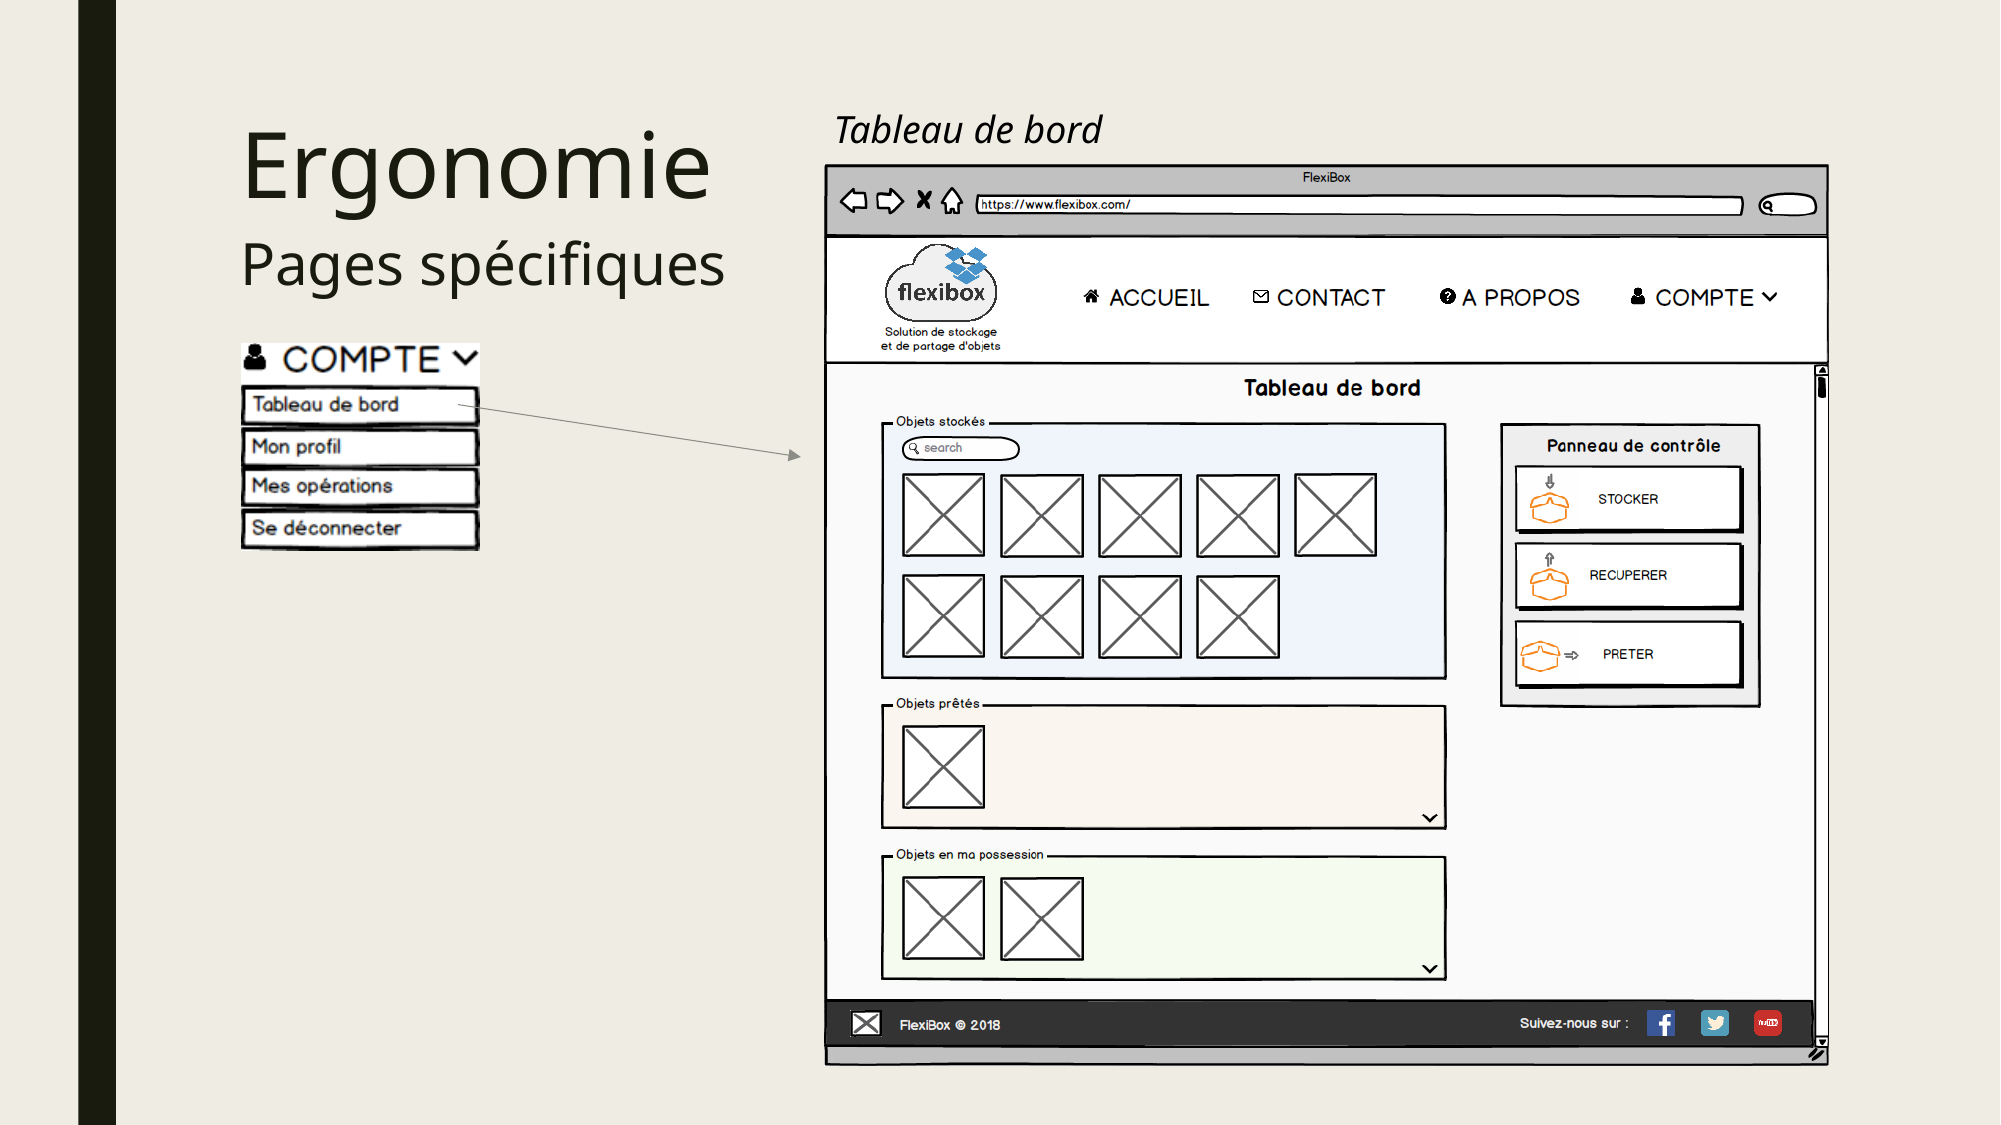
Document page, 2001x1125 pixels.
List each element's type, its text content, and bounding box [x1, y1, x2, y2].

text_box Pages spécifiques [224, 227, 824, 306]
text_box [457, 404, 801, 457]
text_box Tableau de bord [818, 98, 1118, 158]
picture [824, 164, 1829, 1066]
picture [241, 343, 480, 551]
title Ergonomie [225, 112, 1800, 227]
